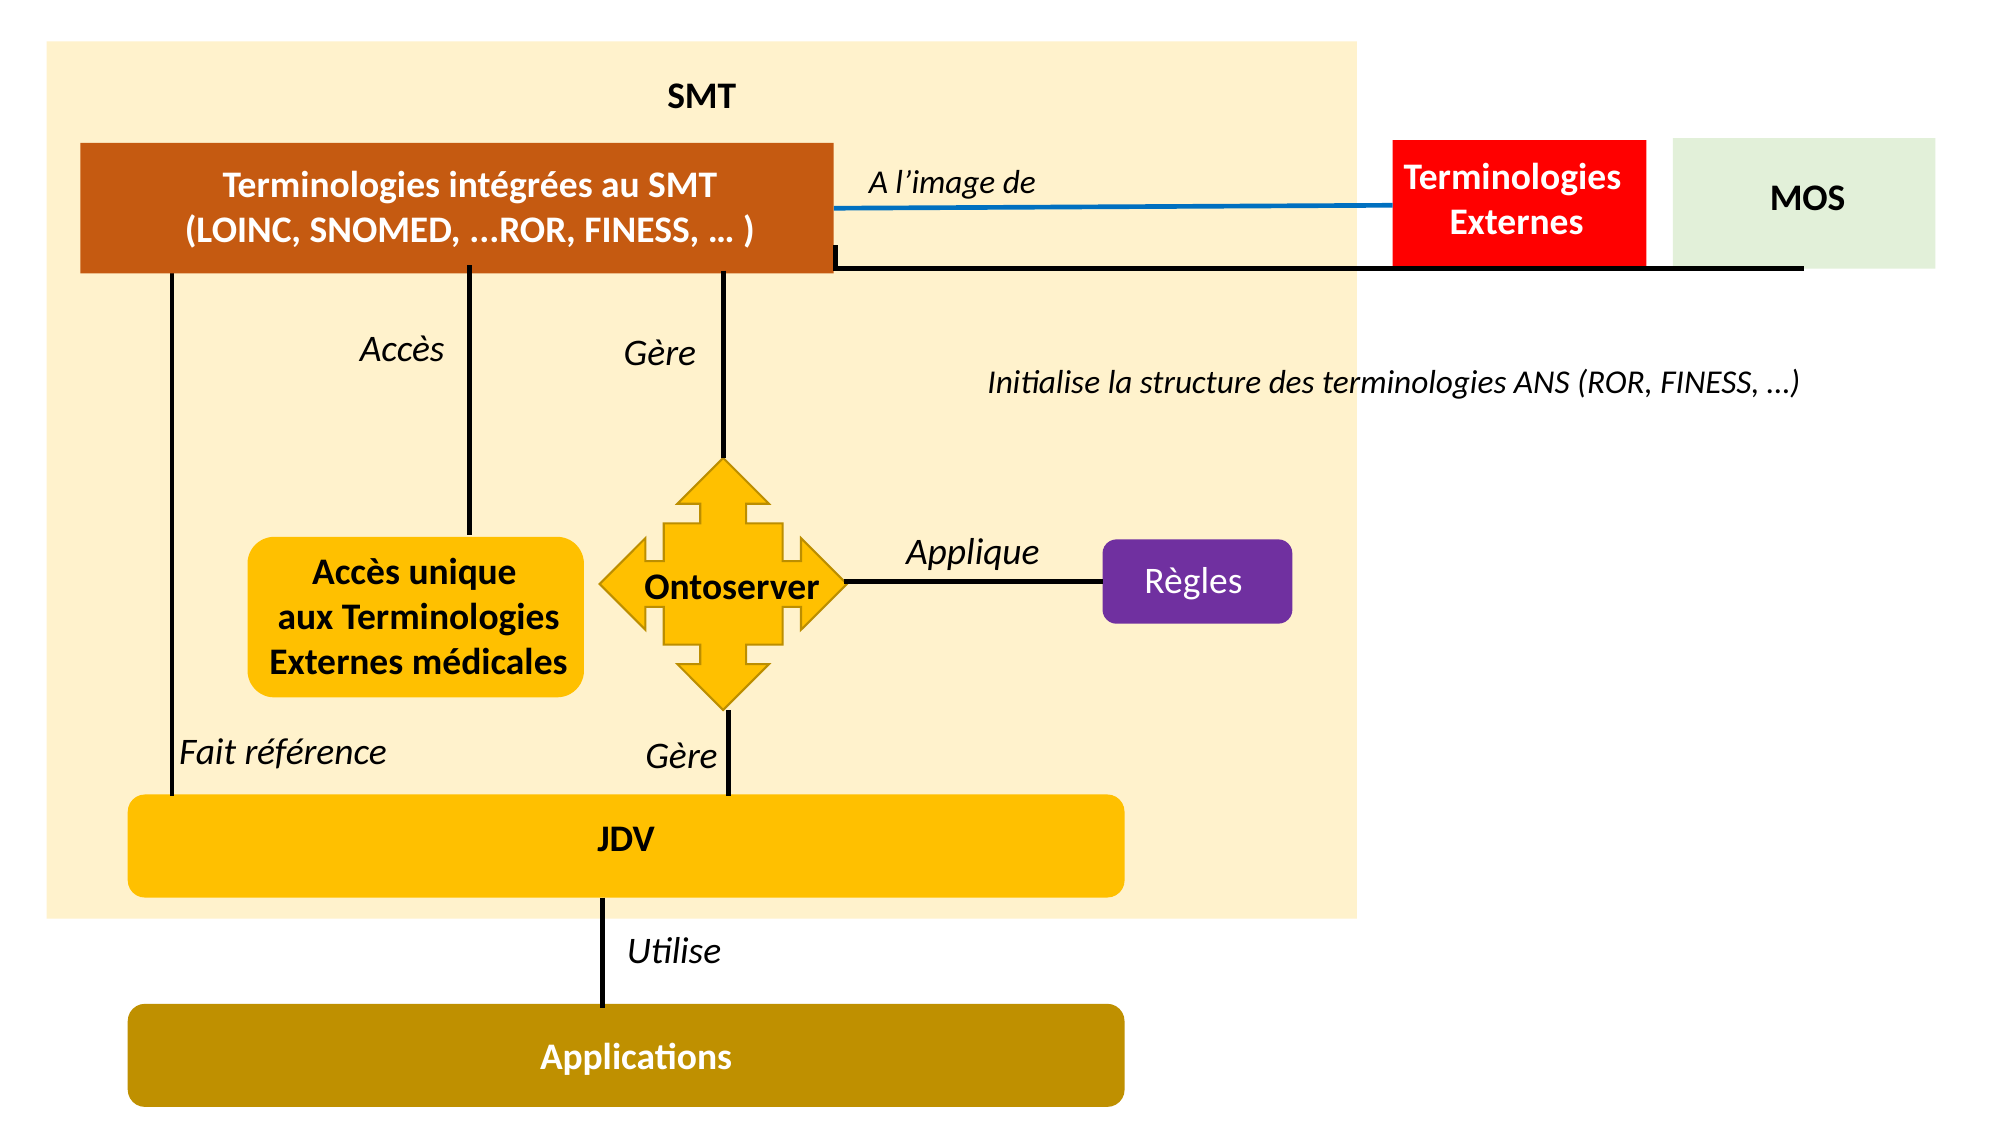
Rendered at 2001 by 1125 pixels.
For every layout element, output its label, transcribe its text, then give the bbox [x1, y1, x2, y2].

text_box [598, 535, 647, 633]
text_box Ontoserver [629, 554, 835, 615]
text_box Utilise [612, 918, 737, 979]
text_box [799, 535, 819, 554]
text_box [835, 245, 1805, 269]
text_box [799, 615, 818, 633]
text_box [833, 205, 1393, 209]
text_box [126, 807, 1126, 899]
text_box [1672, 137, 1936, 270]
text_box Initialise la structure des terminologies ANS (ROR, FINESS, …) [968, 353, 1821, 408]
text_box [261, 535, 571, 539]
text_box Gère [609, 320, 712, 380]
text_box SMT [46, 63, 1357, 124]
text_box [246, 544, 578, 699]
text_box [46, 40, 1358, 920]
text_box [79, 142, 835, 275]
text_box [662, 615, 784, 712]
text_box Applications [147, 1024, 1125, 1085]
text_box [127, 793, 1125, 806]
text_box Terminologies Externes [1383, 144, 1642, 245]
text_box Fait référence [173, 719, 403, 779]
text_box MOS [1680, 165, 1935, 226]
text_box Accès [345, 316, 460, 377]
text_box [835, 570, 849, 598]
text_box Règles [1129, 548, 1266, 609]
text_box Accès unique aux Terminologies Externes médicales [254, 539, 583, 689]
text_box JDV [127, 806, 1125, 867]
text_box [126, 1002, 1126, 1108]
text_box Gère [630, 723, 726, 784]
text_box Applique [891, 519, 1055, 580]
text_box A l’image de [822, 153, 1083, 208]
text_box [1392, 139, 1647, 245]
text_box Terminologies intégrées au SMT (LOINC, SNOMED, ...ROR, FINESS, … ) [106, 152, 834, 257]
text_box Fait référence [164, 719, 172, 779]
text_box [662, 458, 784, 554]
text_box [1101, 538, 1294, 625]
